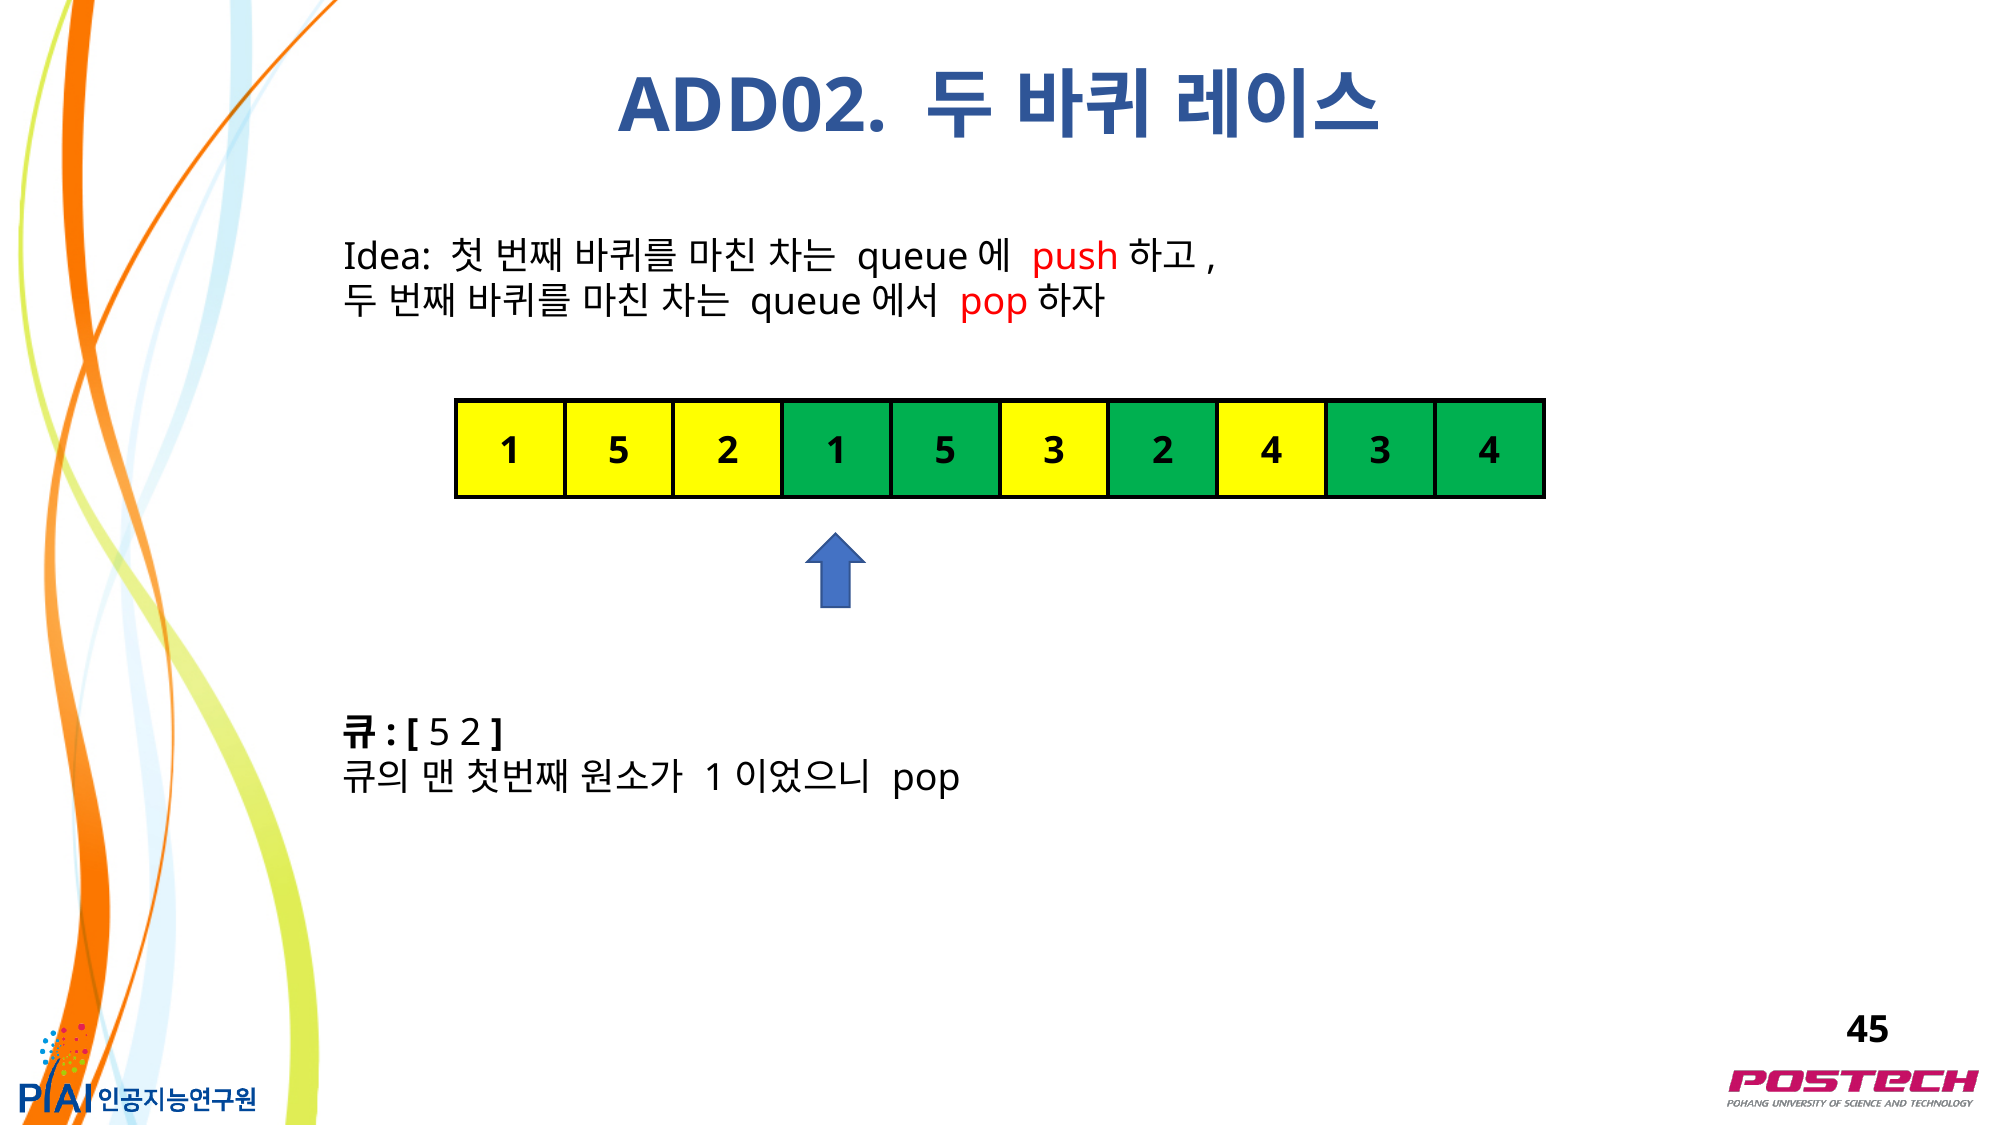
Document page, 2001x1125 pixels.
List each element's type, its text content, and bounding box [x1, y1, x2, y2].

table_header 5 [893, 403, 998, 495]
table_header 5 [567, 403, 671, 495]
picture [0, 0, 2001, 1125]
text_box 큐: [ 5 2 ] 큐의 맨 첫번째 원소가 1이었으니 pop [327, 700, 976, 806]
table_header 4 [1219, 403, 1324, 495]
table_header 3 [1002, 403, 1106, 495]
text_box [804, 532, 867, 609]
table_header 2 [675, 403, 780, 495]
table_header 3 [1328, 403, 1433, 495]
text_box ADD02. 두 바퀴 레이스 [0, 48, 2000, 154]
table_header 2 [1110, 403, 1215, 495]
text_box Idea: 첫 번째 바퀴를 마친 차는 queue에 push하고, 두 번째 바퀴를 마친 차는 queue에서 pop하자 [328, 224, 2000, 330]
table_header 1 [784, 403, 889, 495]
table_header 1 [458, 403, 563, 495]
table_header 4 [1437, 403, 1542, 495]
